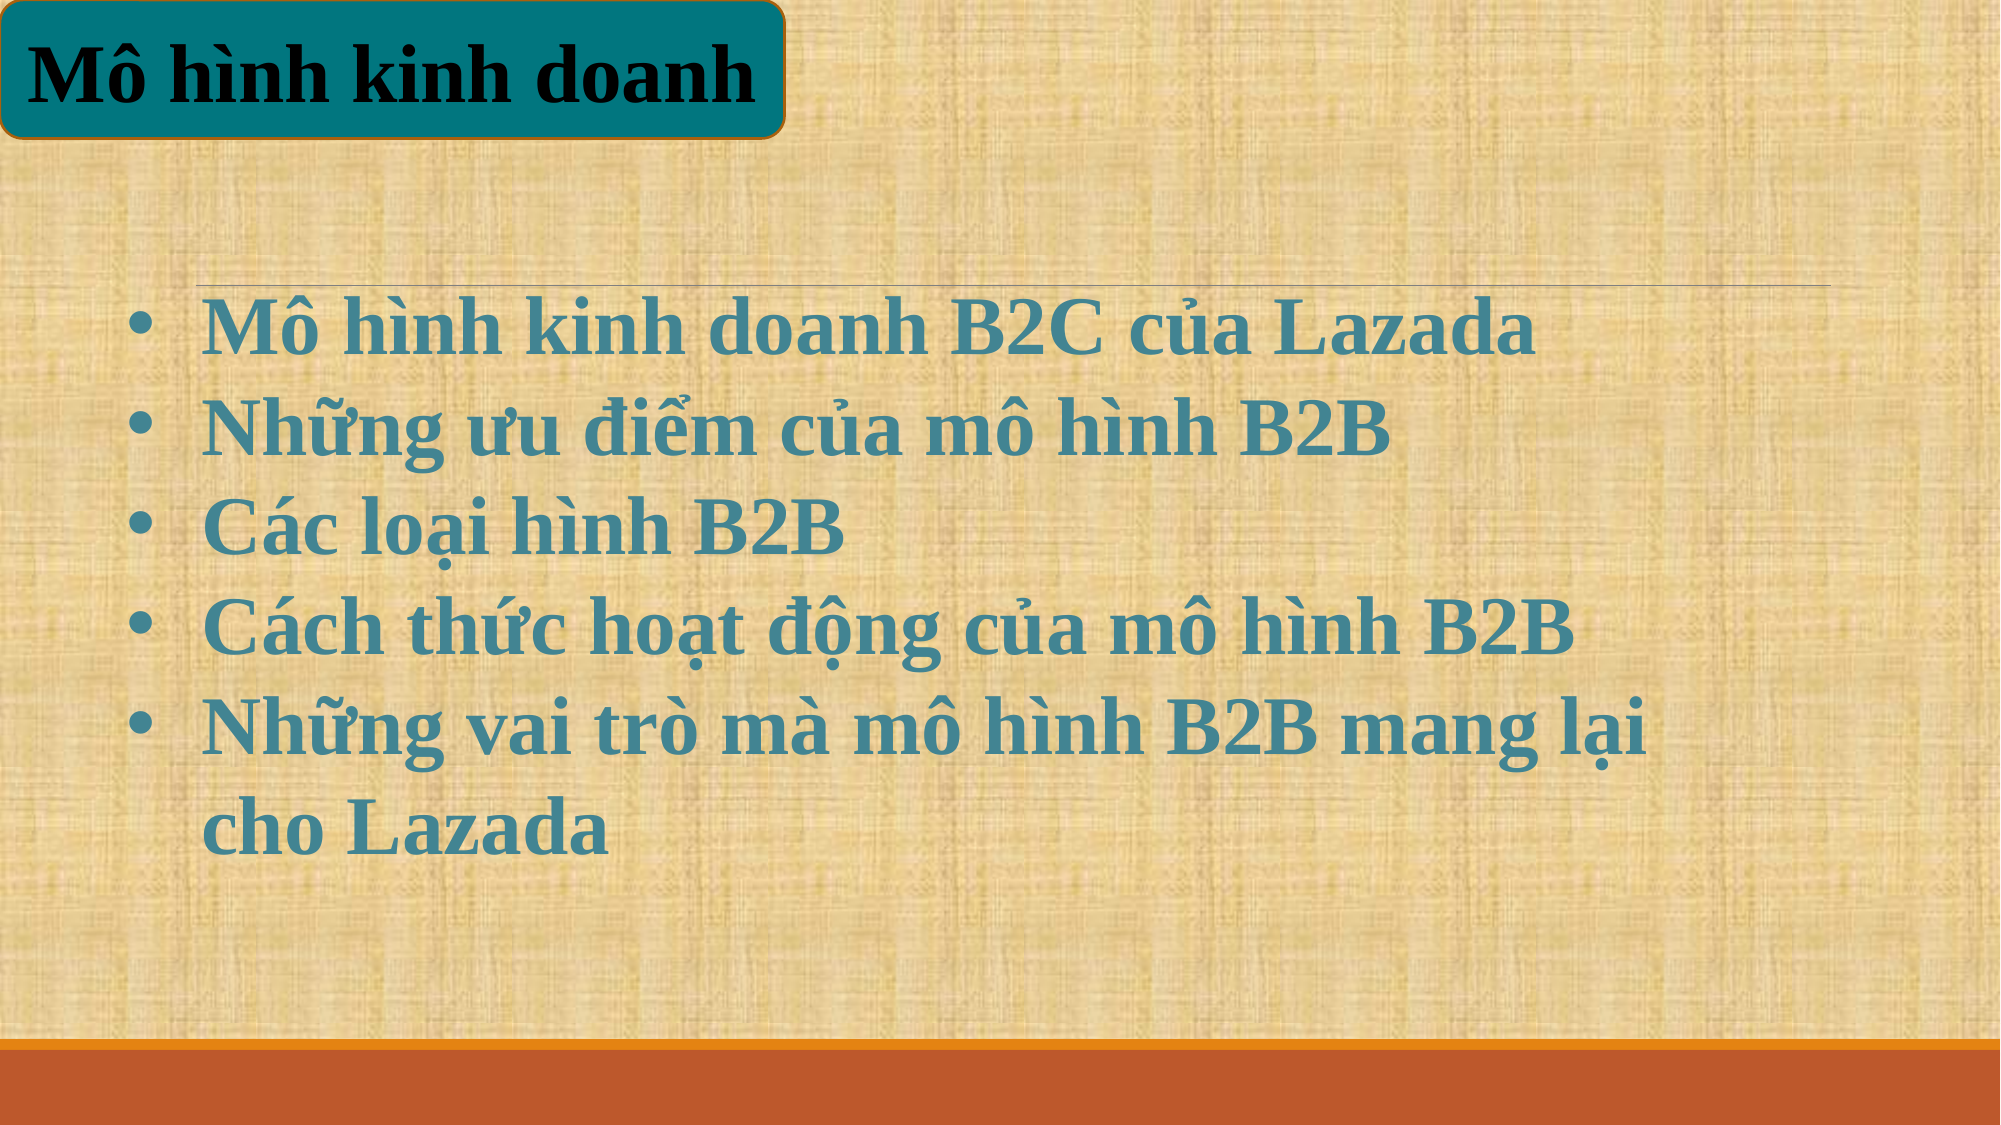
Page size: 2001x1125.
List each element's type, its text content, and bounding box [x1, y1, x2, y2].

text_box Mô hình kinh doanh [0, 0, 786, 140]
picture [0, 0, 12, 12]
text_box Mô hình kinh doanh B2C của Lazada Những ưu điểm của mô hình B2B Các loại hình B2B Cách thức hoạt động của mô hình B2B Những vai trò mà mô hình B2B mang lại cho Lazada [111, 264, 1736, 879]
picture [0, 0, 2001, 1125]
